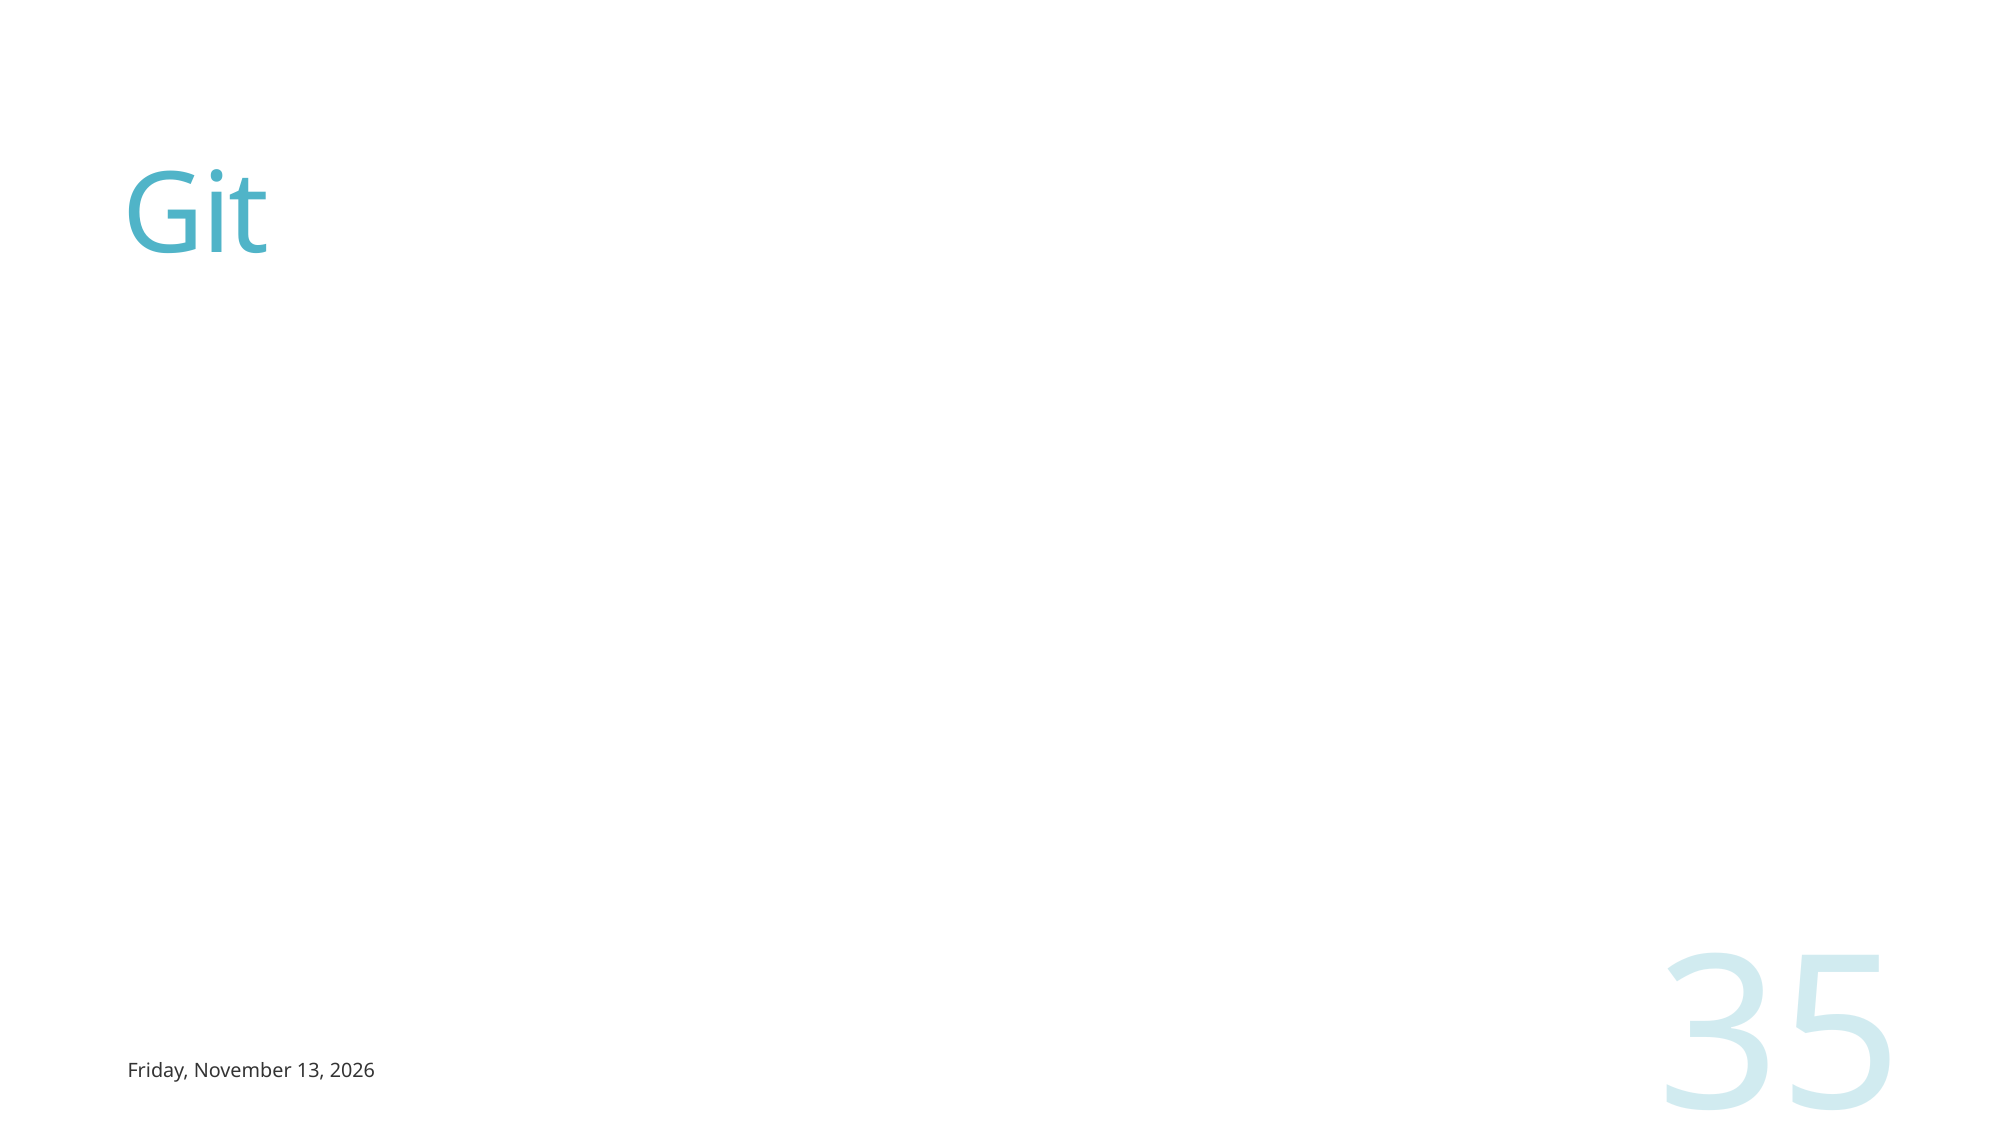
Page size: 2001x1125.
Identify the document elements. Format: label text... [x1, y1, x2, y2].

slide_number 35 [1437, 963, 1918, 1125]
title Git [107, 81, 1875, 354]
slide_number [112, 1051, 788, 1090]
